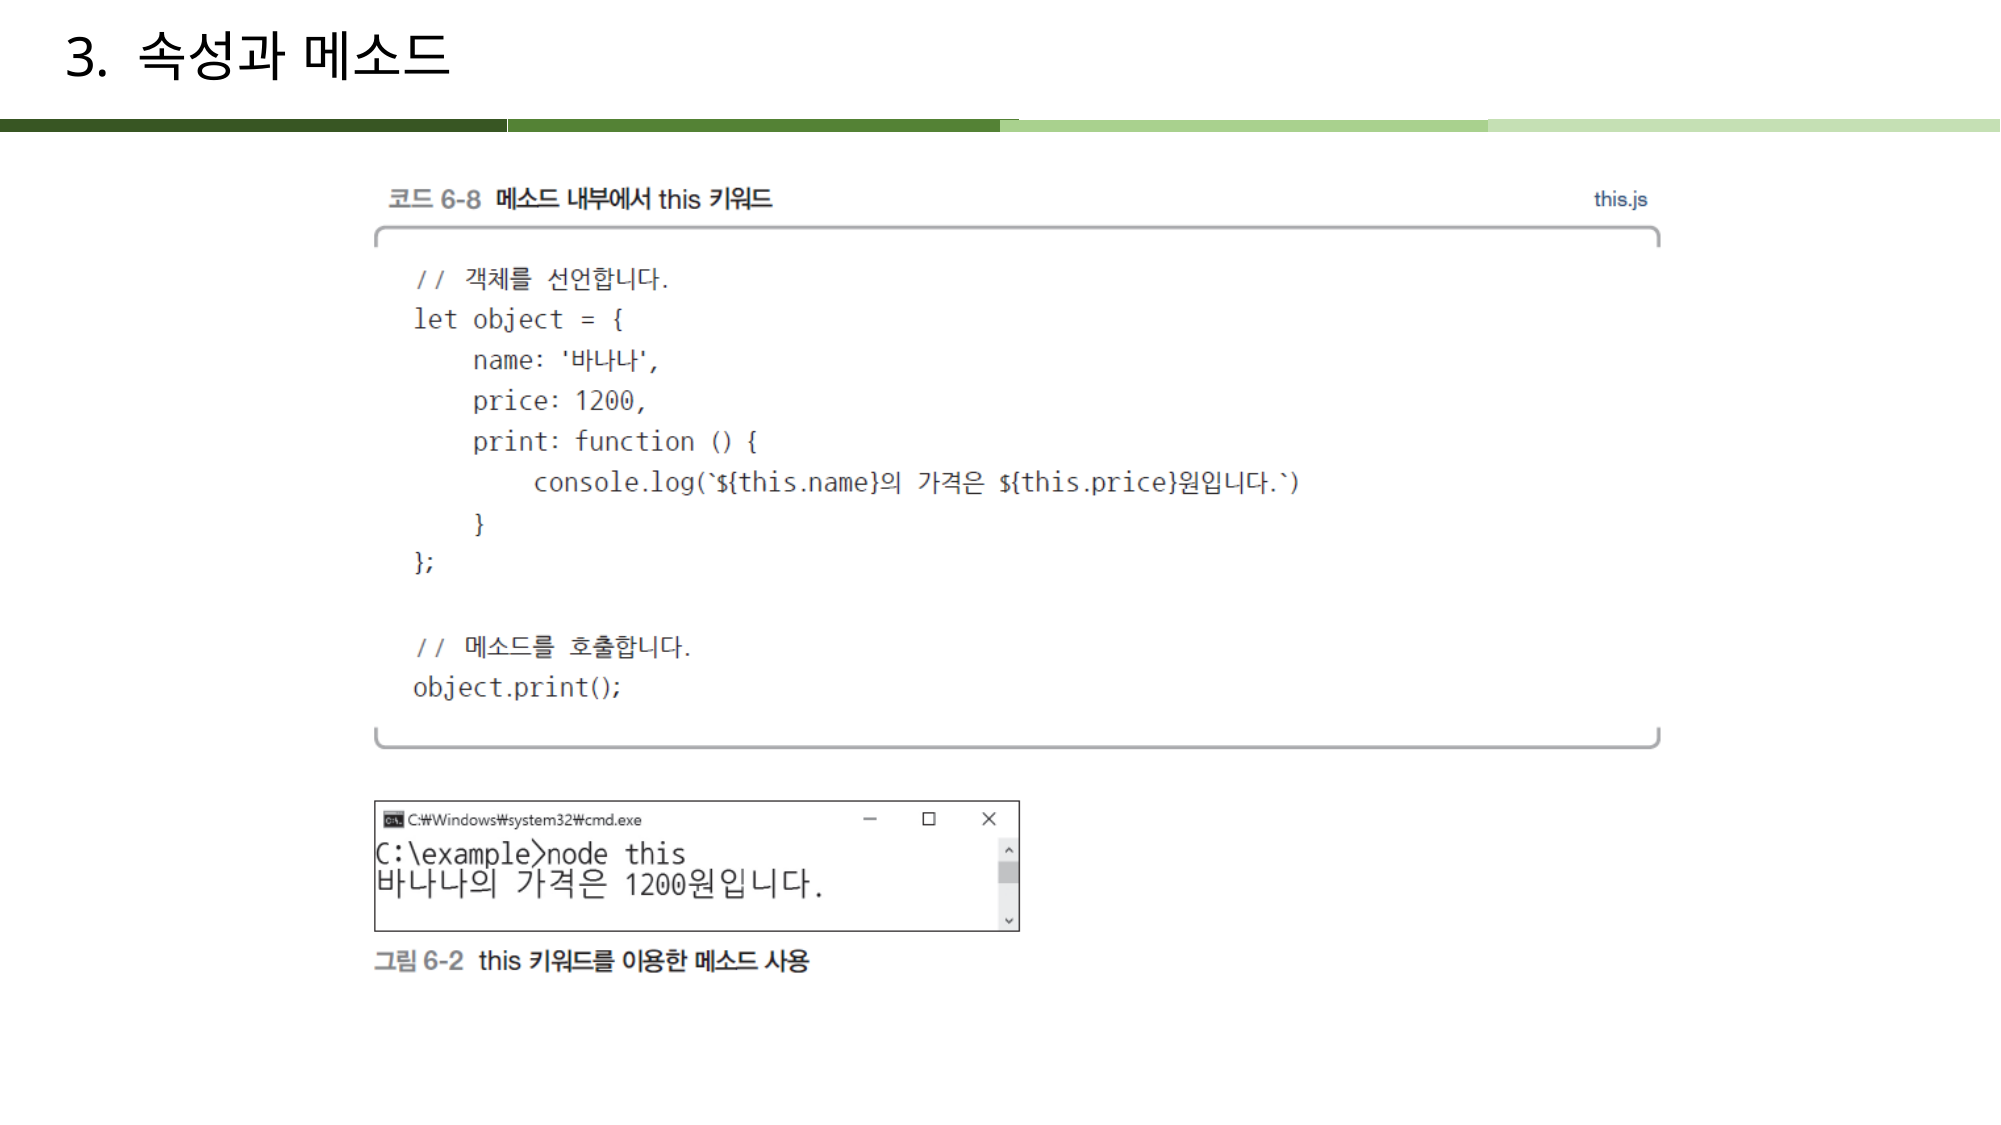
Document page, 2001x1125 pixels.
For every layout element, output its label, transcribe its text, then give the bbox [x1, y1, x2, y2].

title 3. 속성과 메소드 [50, 18, 1775, 99]
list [373, 184, 1662, 978]
